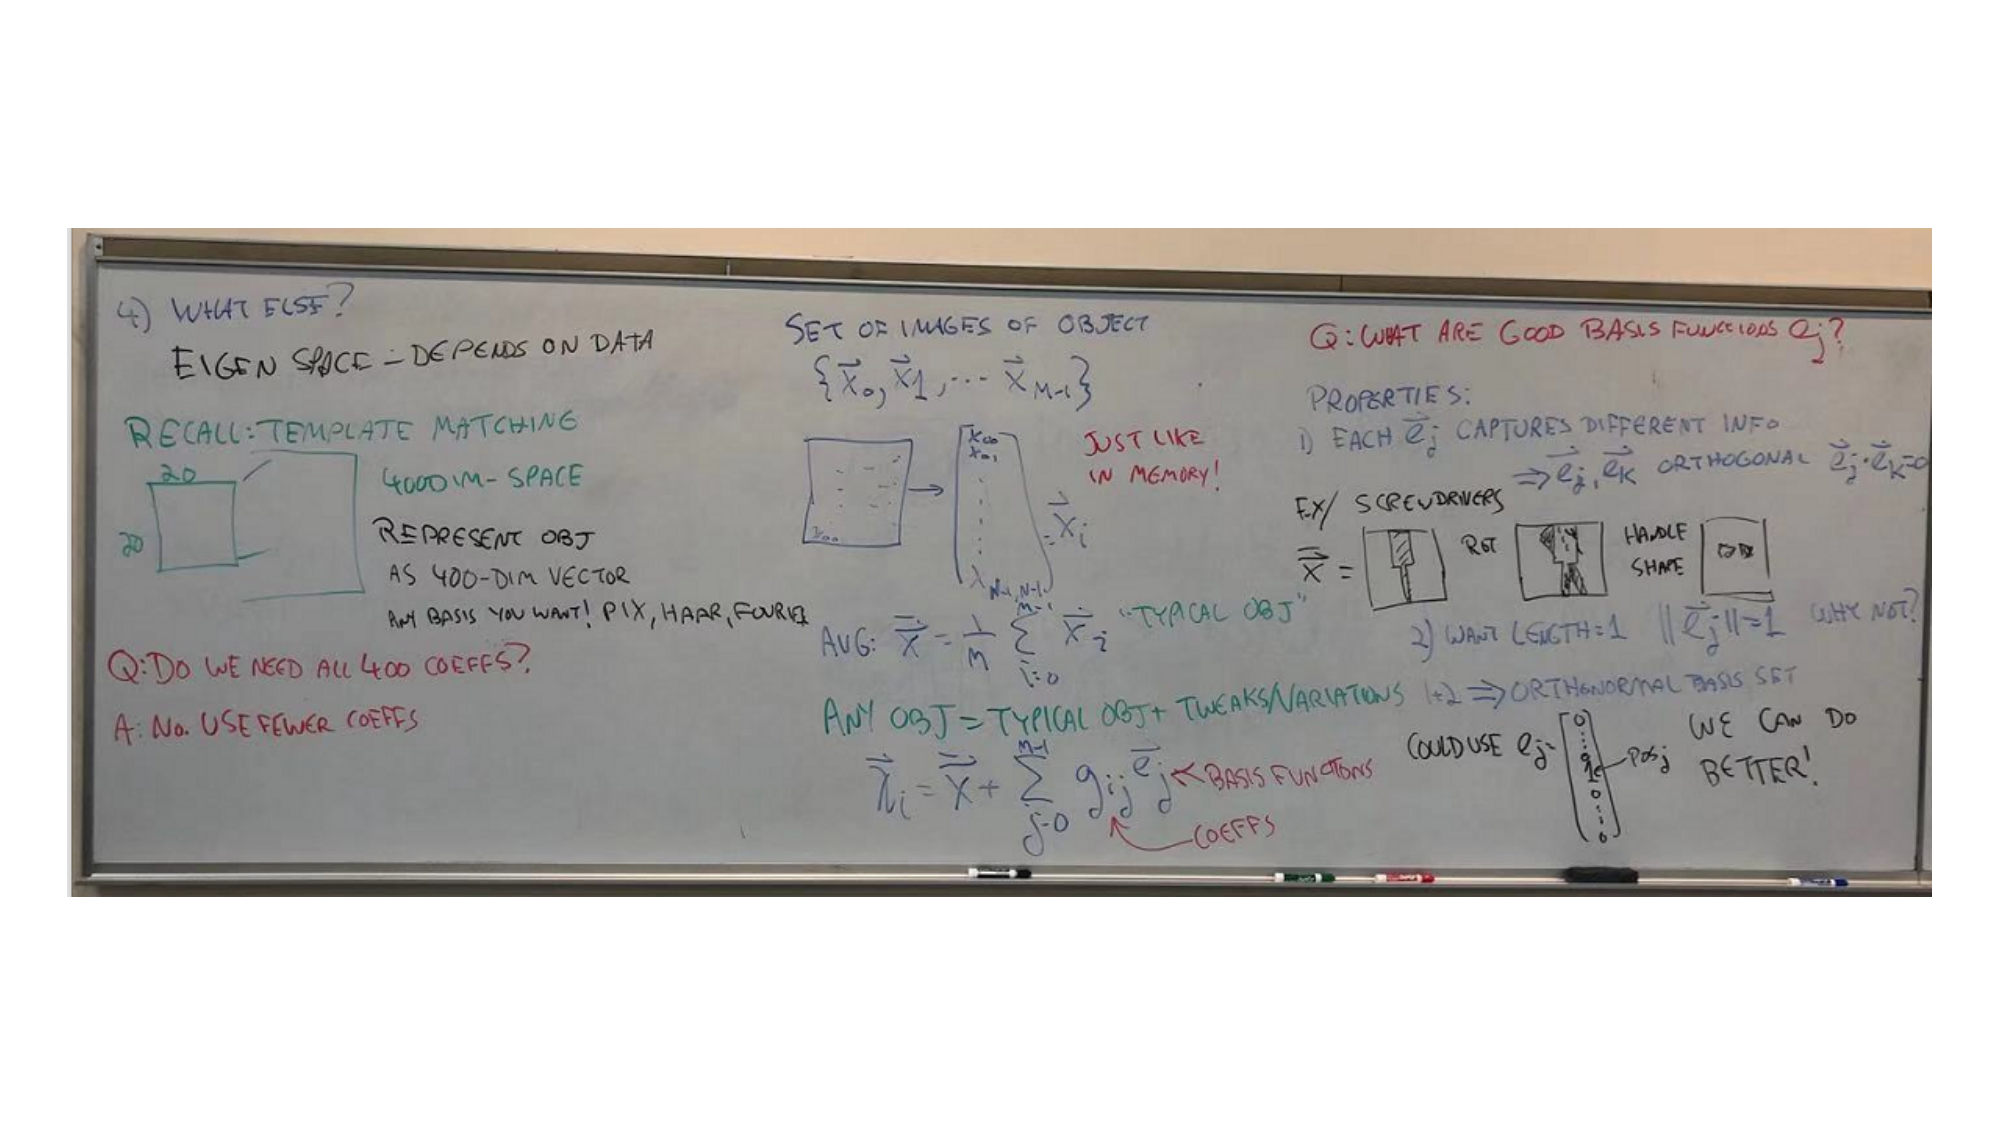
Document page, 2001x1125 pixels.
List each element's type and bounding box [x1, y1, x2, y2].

picture [67, 228, 1933, 897]
